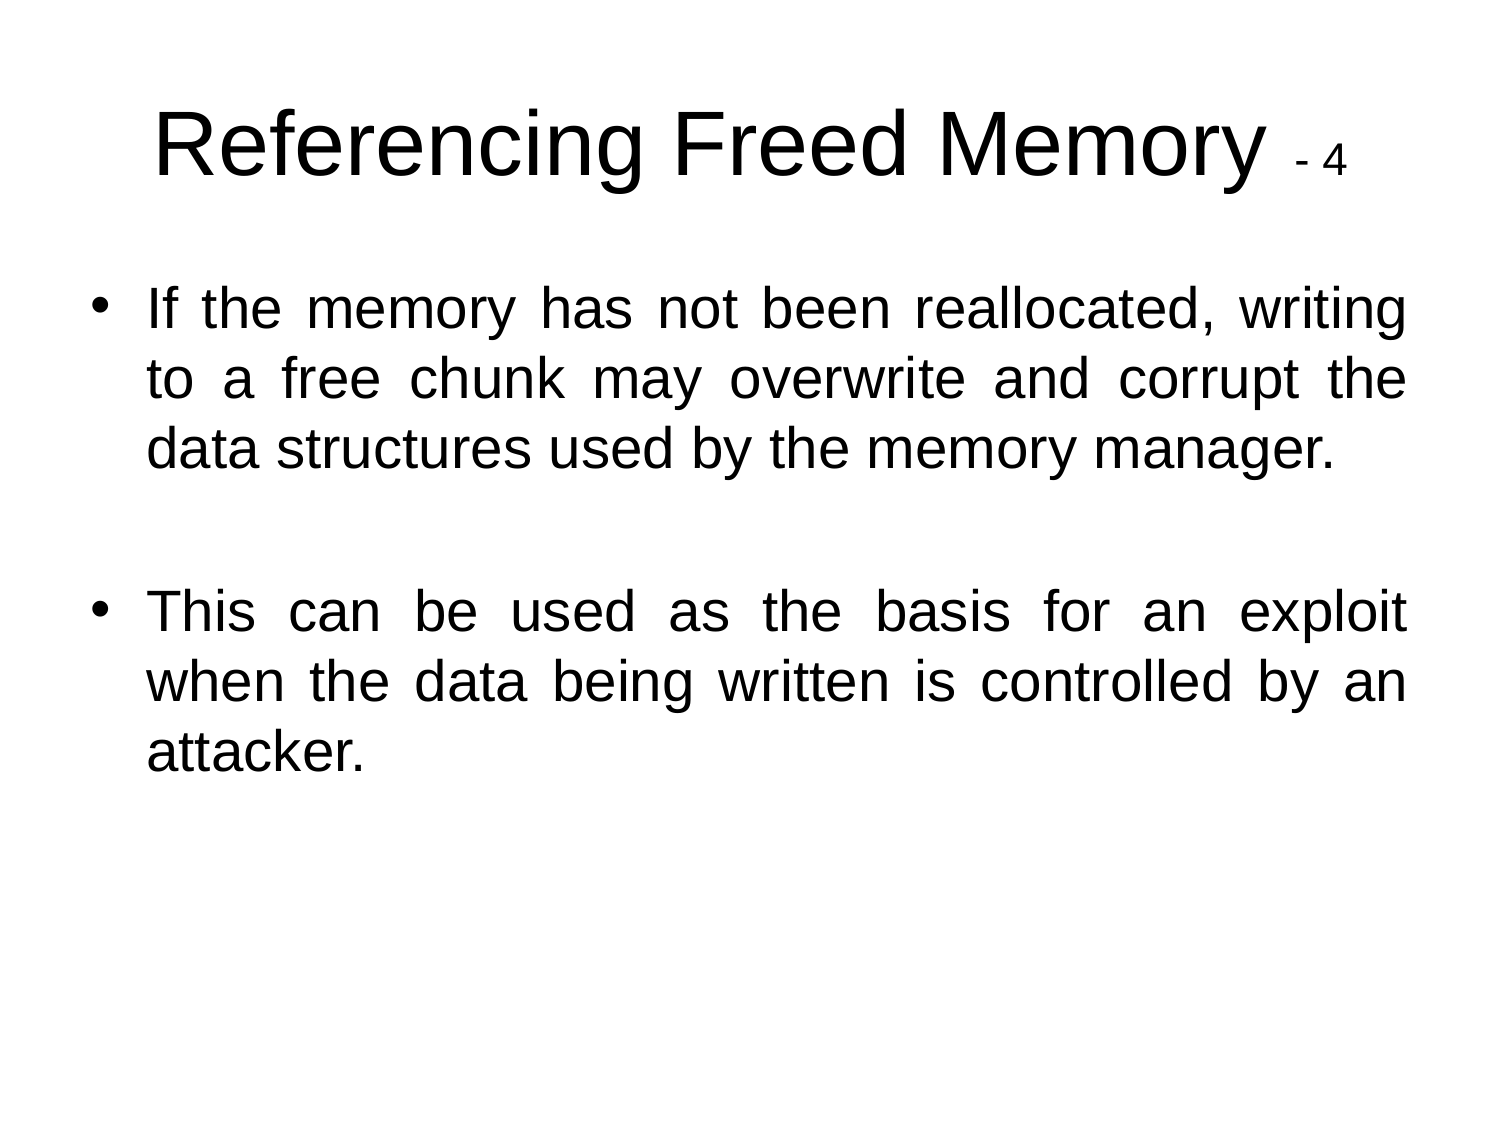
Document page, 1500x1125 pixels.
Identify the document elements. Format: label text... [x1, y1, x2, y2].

list If the memory has not been reallocated, writing to a free chunk may overwrite and corrupt the data structures used by the memory manager. This can be used as the basis for an exploit when the data being written is controlled by an attacker. [75, 262, 1425, 1005]
title Referencing Freed Memory - 4 [75, 45, 1425, 233]
